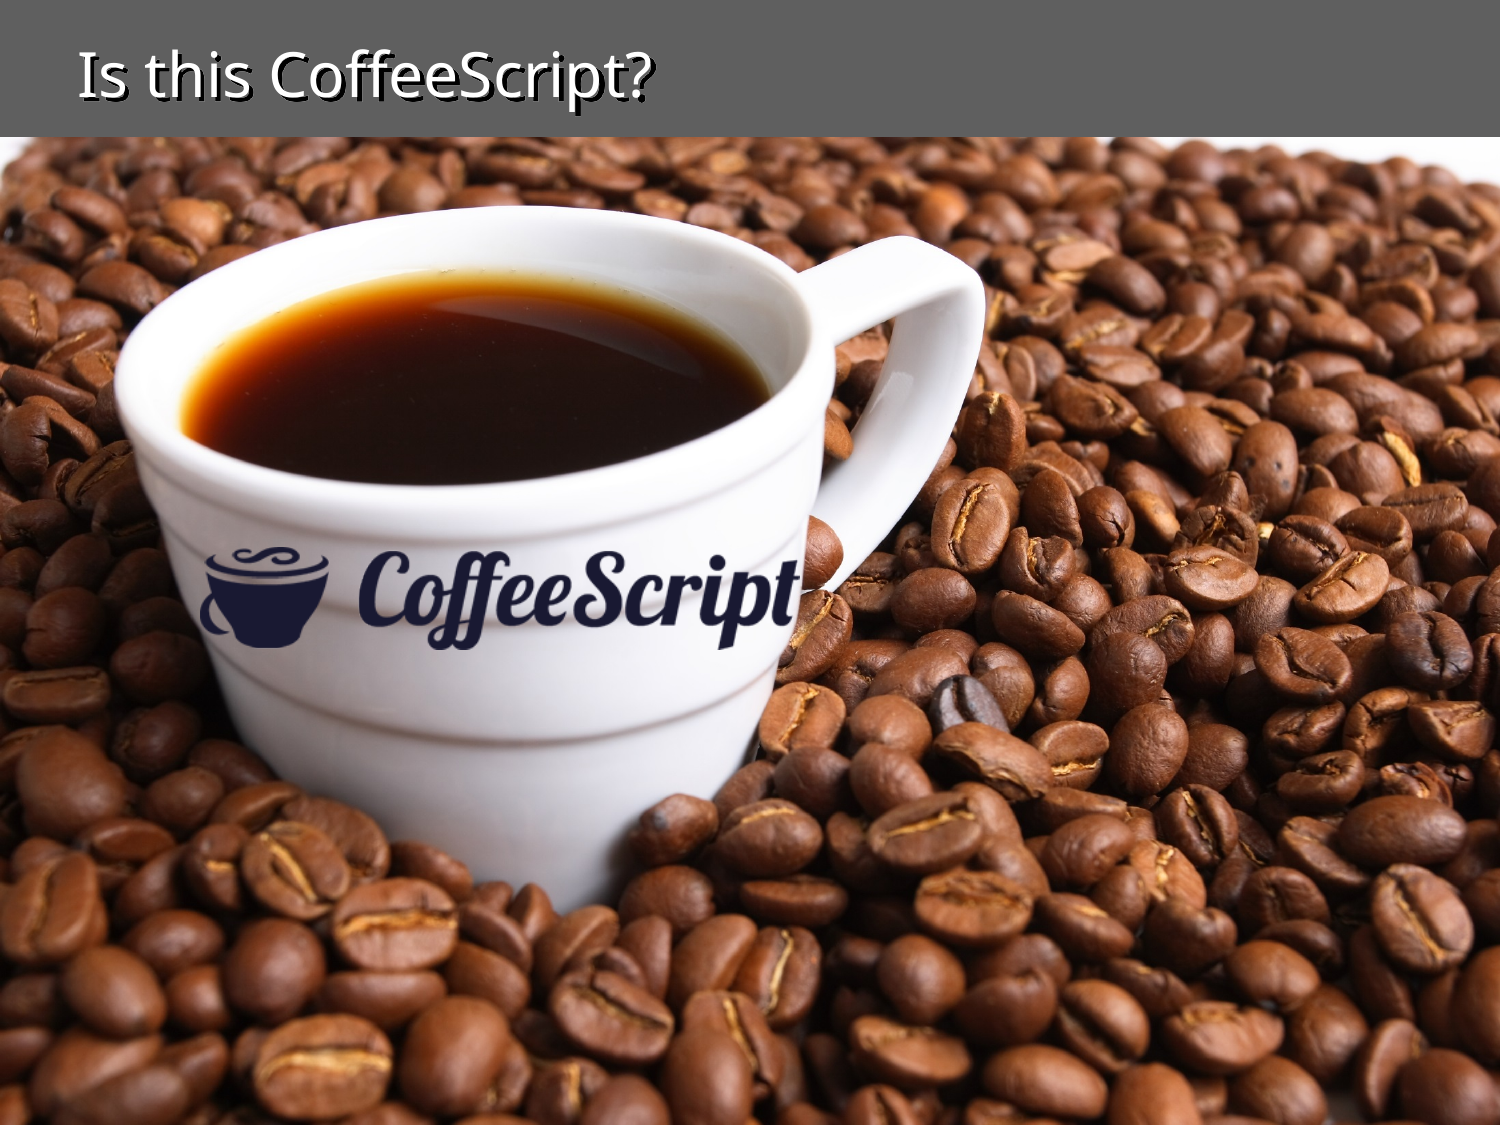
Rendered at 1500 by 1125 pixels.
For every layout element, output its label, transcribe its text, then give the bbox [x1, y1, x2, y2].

title Is this CoffeeScript? [62, 12, 1426, 133]
picture [0, 137, 1500, 1125]
